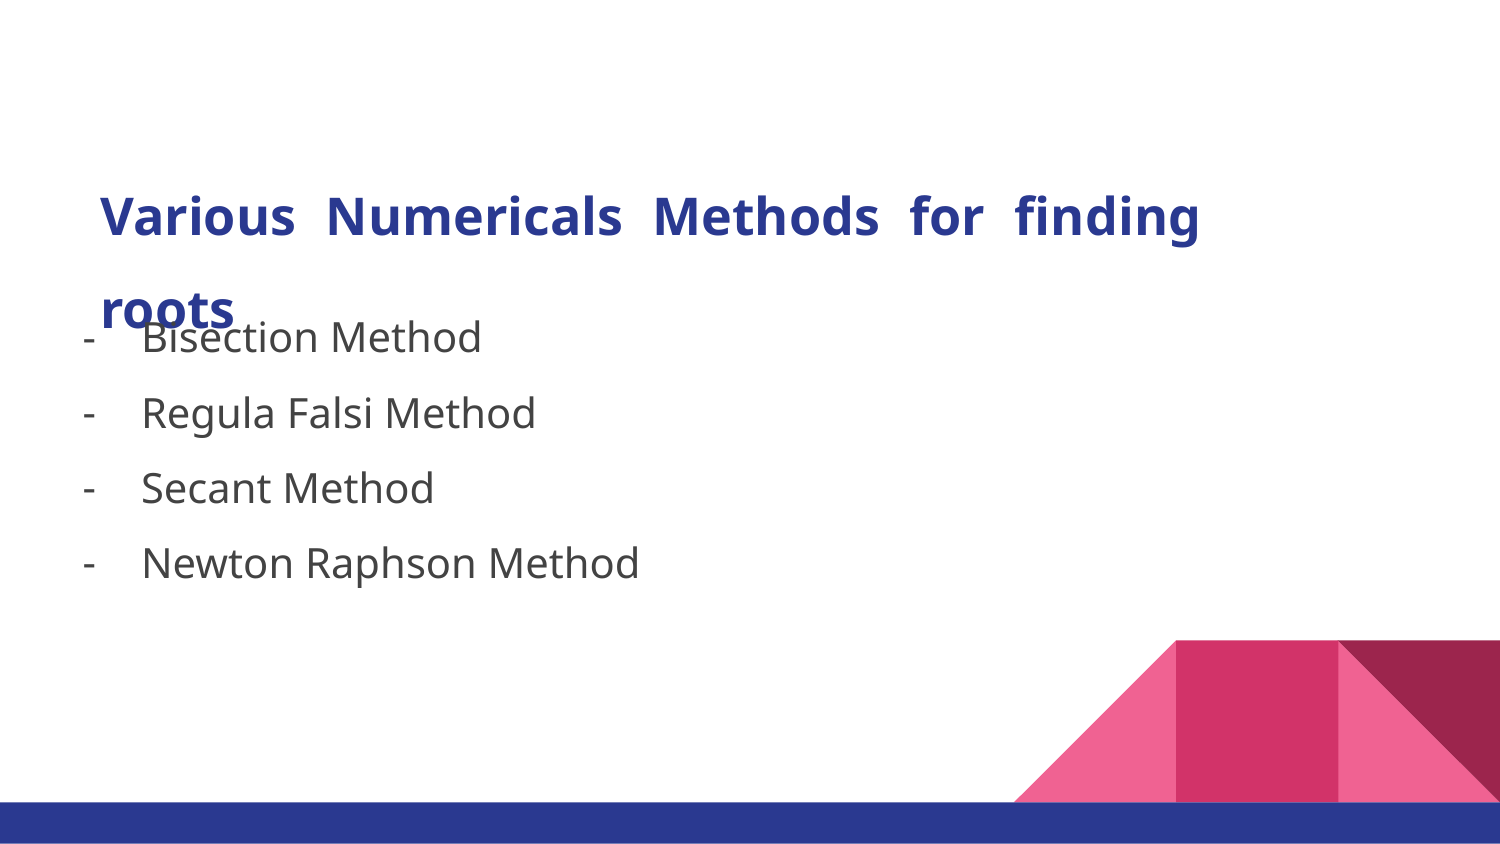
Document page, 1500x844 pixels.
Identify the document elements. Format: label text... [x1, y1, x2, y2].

list Bisection Method Regula Falsi Method Secant Method Newton Raphson Method [51, 271, 1010, 629]
title Various Numericals Methods for finding roots [85, 136, 1217, 231]
